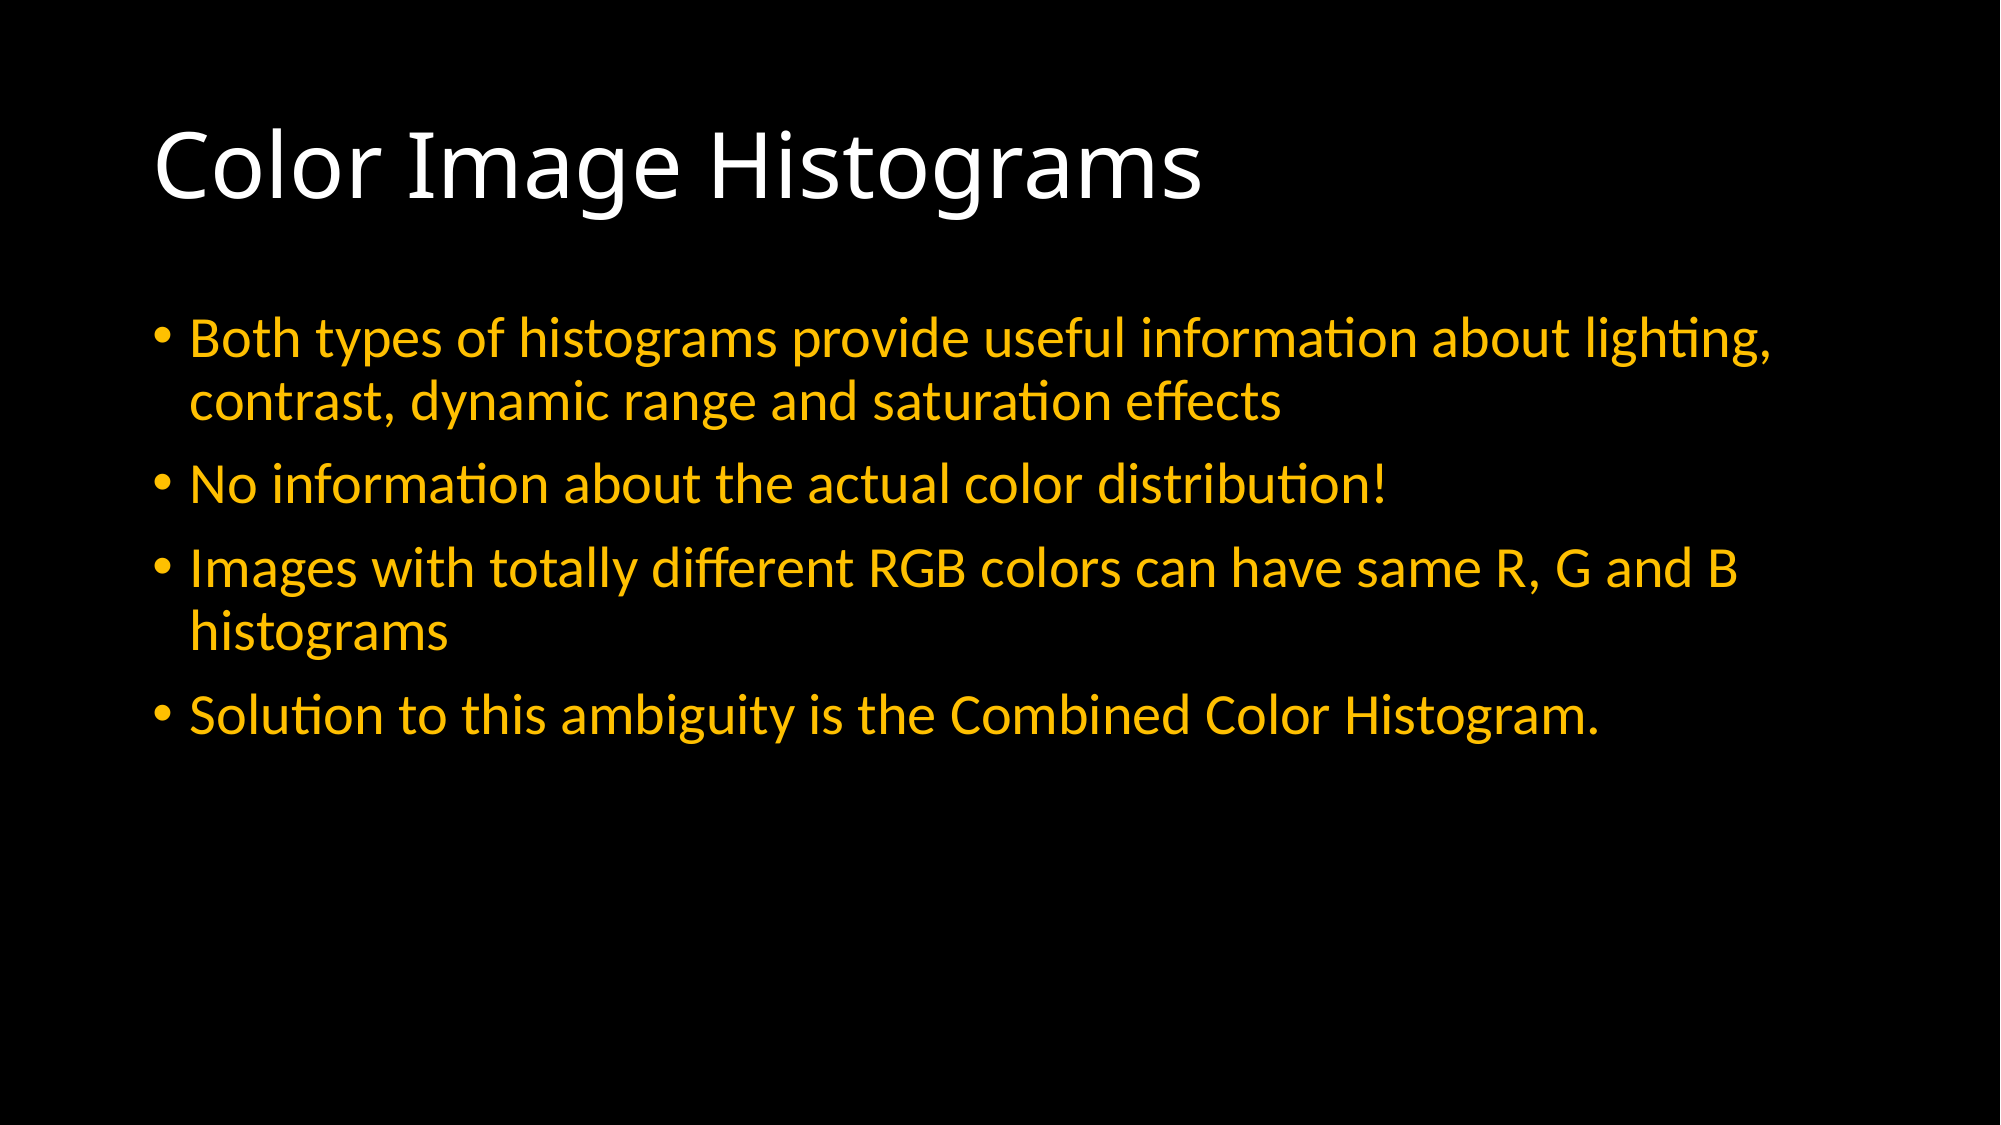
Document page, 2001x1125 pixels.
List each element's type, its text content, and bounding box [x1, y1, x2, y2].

list Both types of histograms provide useful information about lighting, contrast, dynamic range and saturation effects No information about the actual color distribution! Images with totally different RGB colors can have same R, G and B histograms Solution to this ambiguity is the Combined Color Histogram. [137, 299, 1863, 1014]
title Color Image Histograms [137, 59, 1863, 278]
